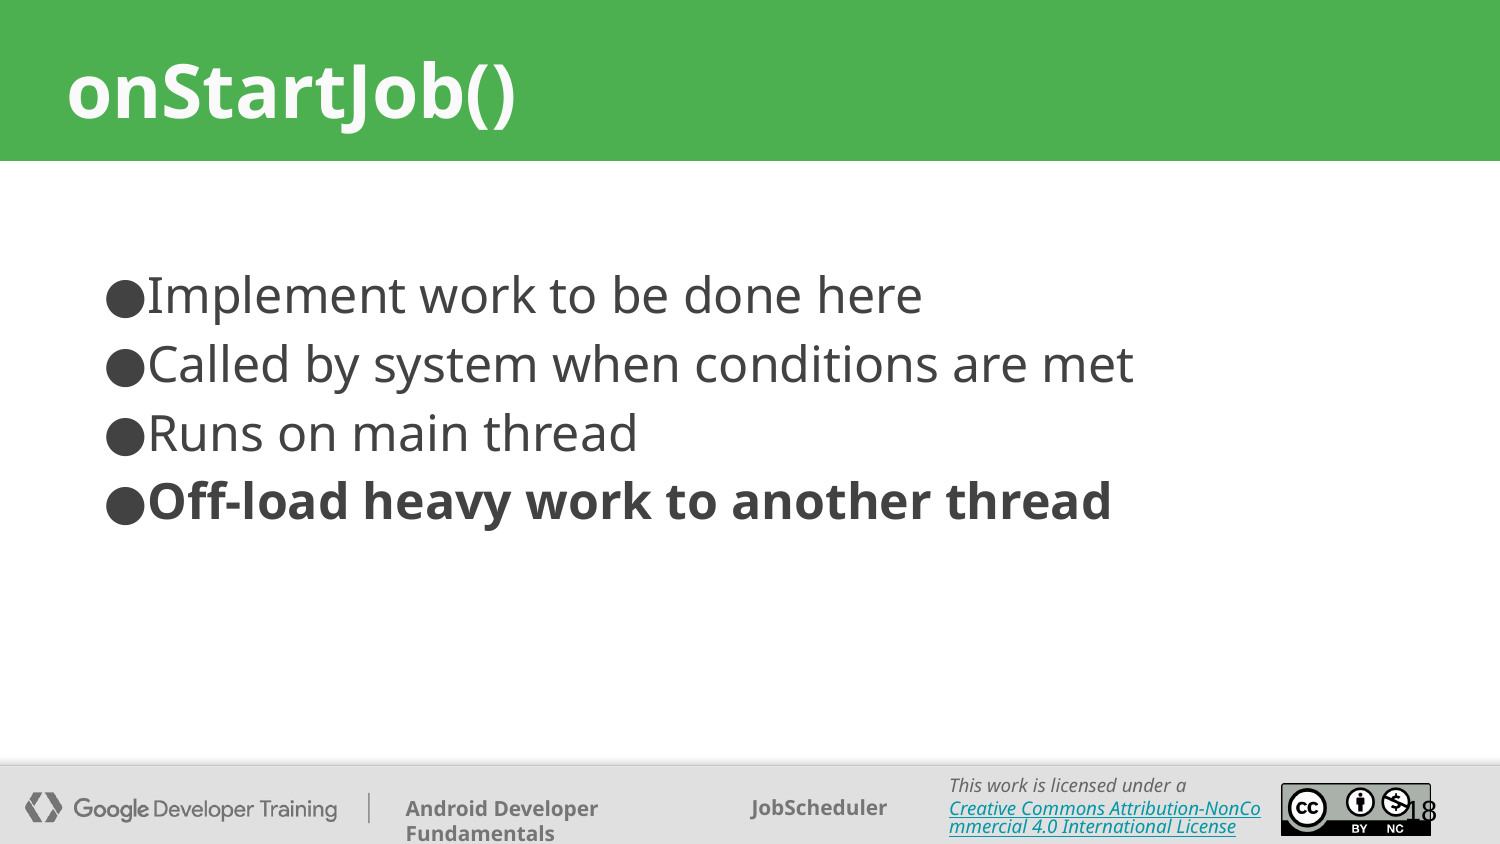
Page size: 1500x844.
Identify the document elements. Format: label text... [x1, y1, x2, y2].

title onStartJob() [51, 28, 1449, 122]
picture [0, 161, 1500, 844]
list Implement work to be done here Called by system when conditions are met Runs on main thread Off-load heavy work to another thread [51, 239, 1449, 685]
slide_number ‹#› [1389, 777, 1480, 842]
